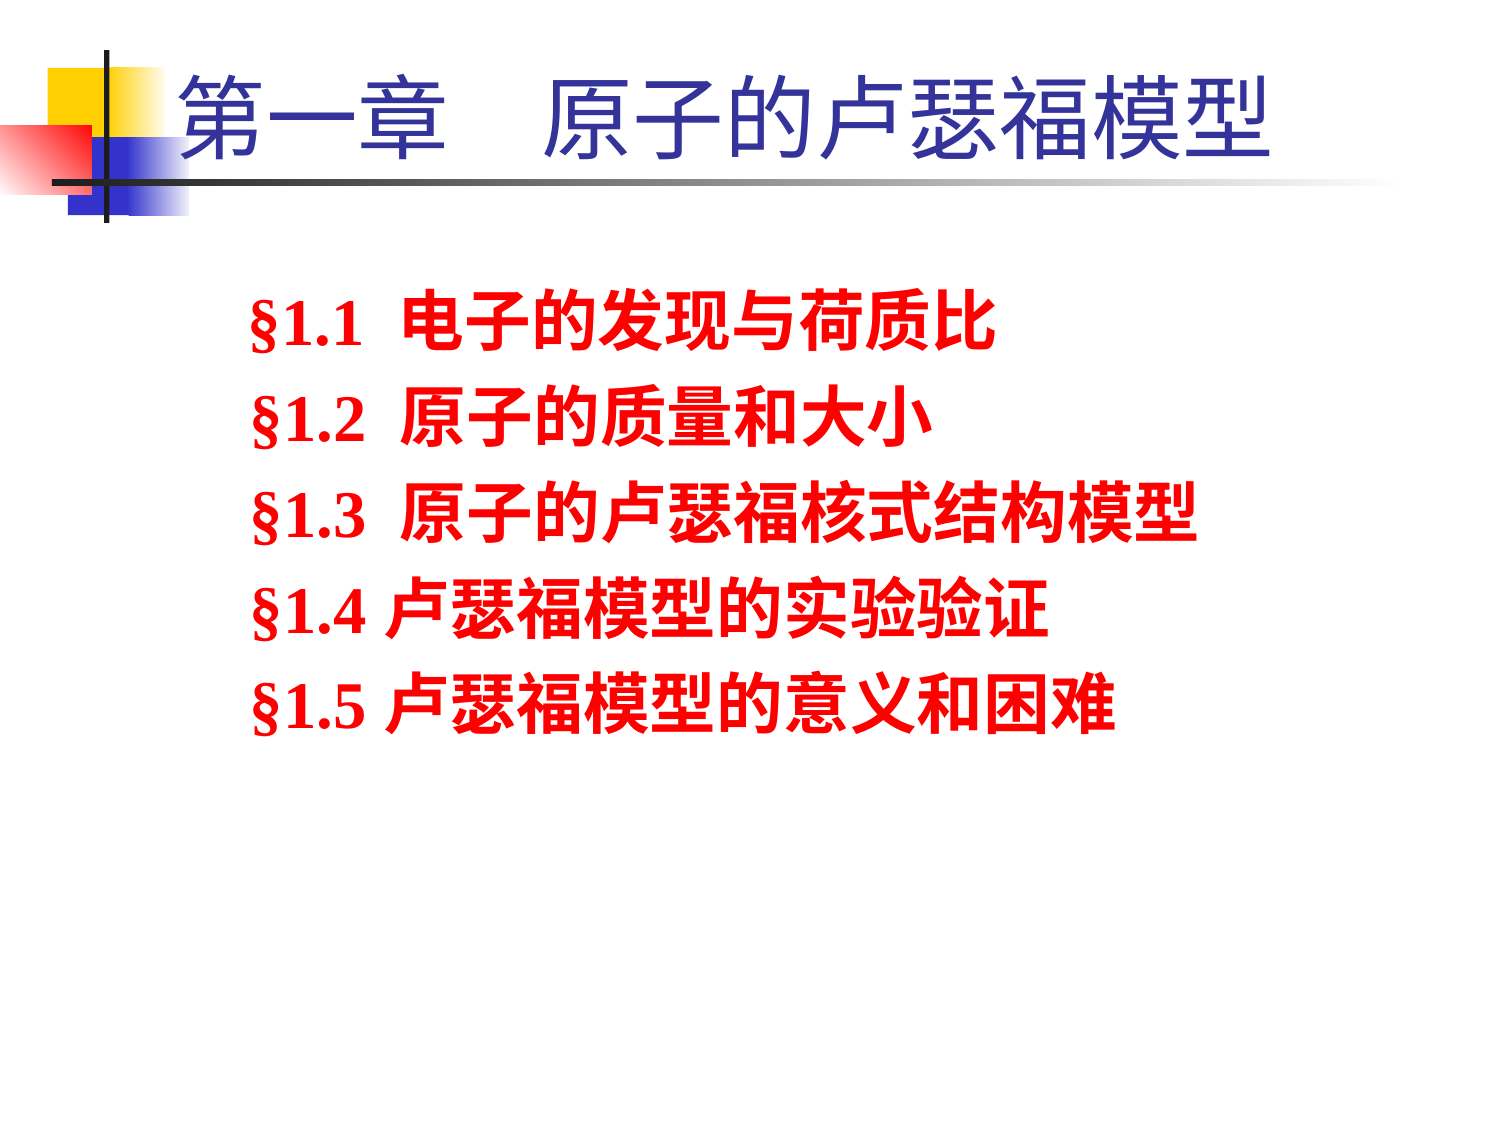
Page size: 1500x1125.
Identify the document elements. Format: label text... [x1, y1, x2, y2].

text_box §1.1 电子的发现与荷质比 §1.2 原子的质量和大小 §1.3 原子的卢瑟福核式结构模型 §1.4卢瑟福模型的实验验证 §1.5卢瑟福模型的意义和困难 [218, 255, 1500, 750]
title 第一章 原子的卢瑟福模型 [159, 42, 1438, 179]
